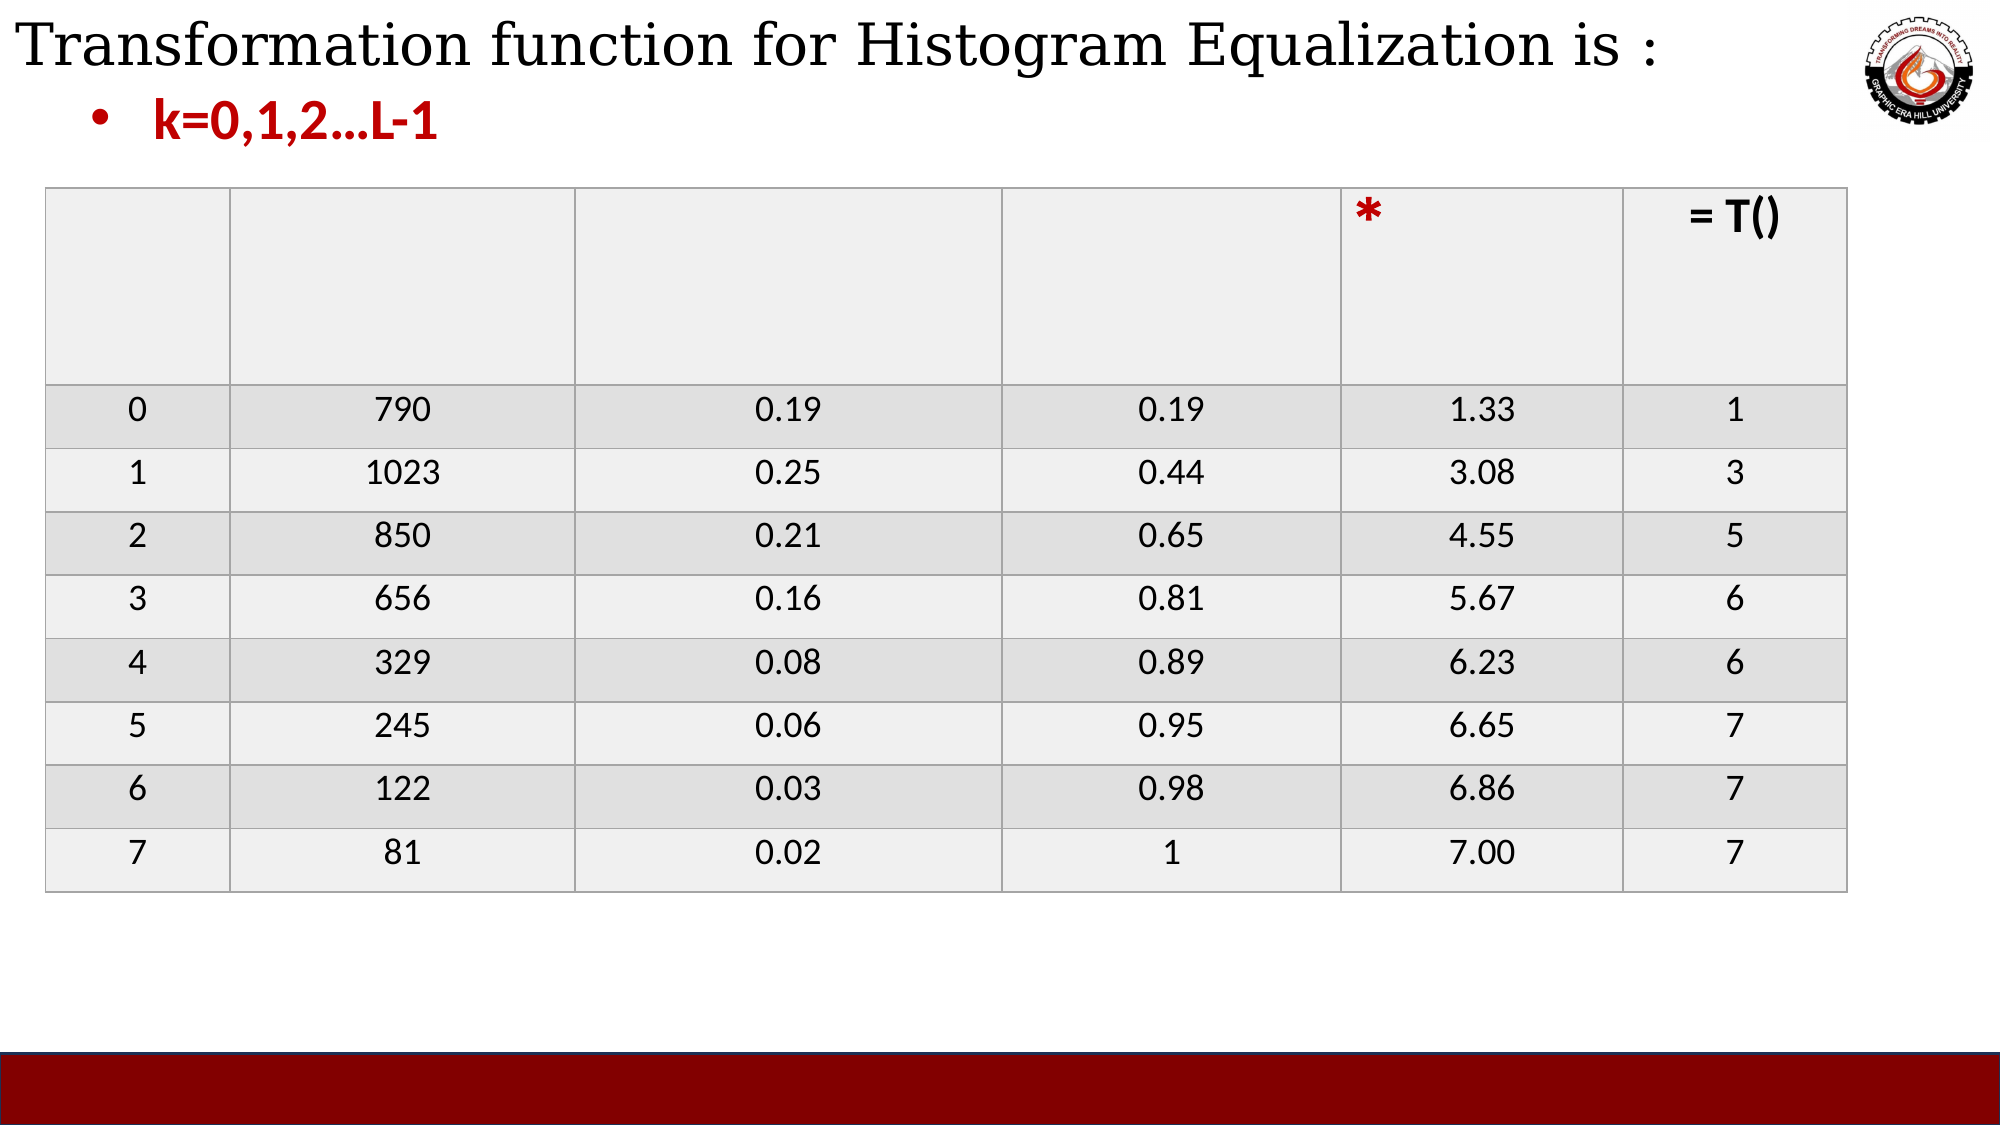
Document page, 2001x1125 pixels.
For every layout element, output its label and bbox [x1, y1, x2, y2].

text_box [0, 1052, 2000, 1125]
picture [1847, 0, 1990, 143]
